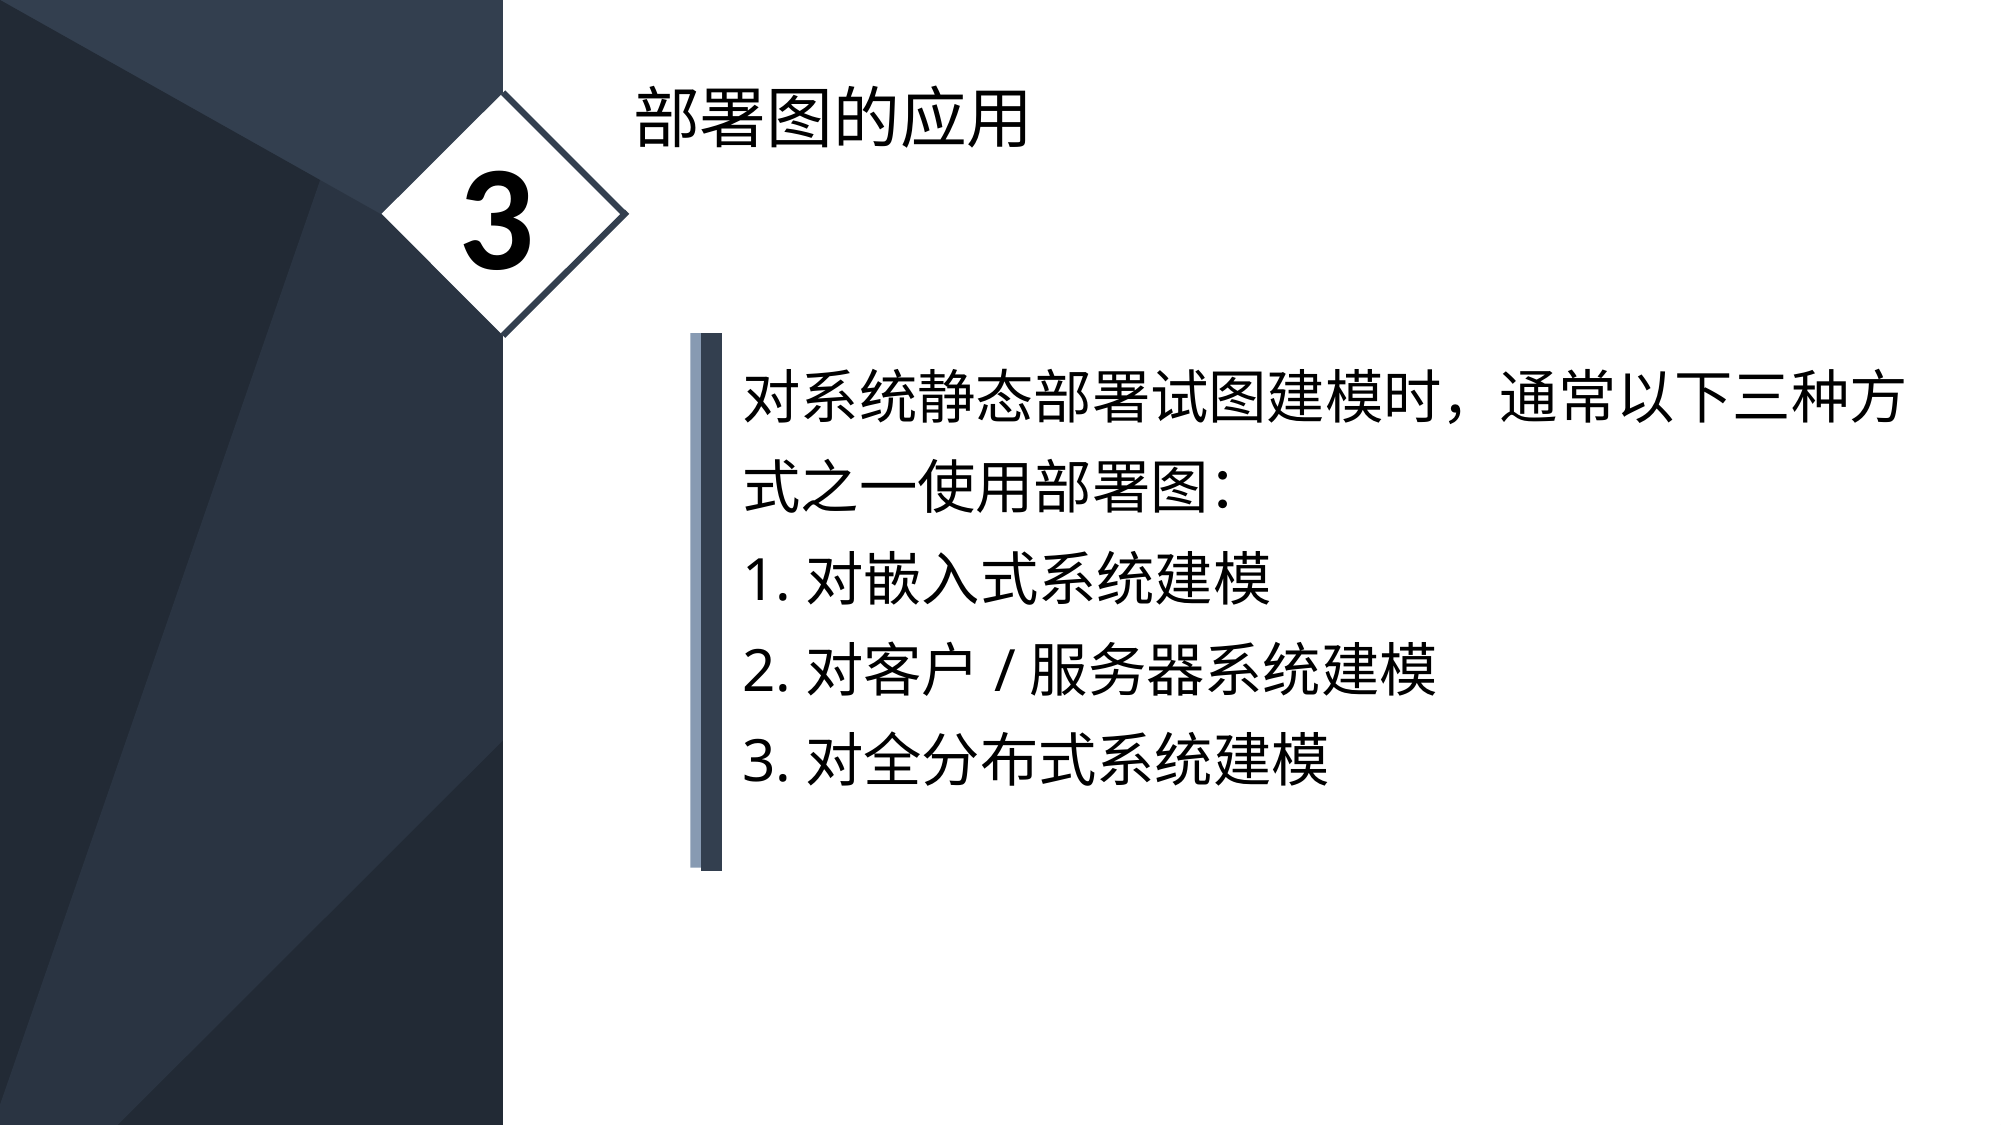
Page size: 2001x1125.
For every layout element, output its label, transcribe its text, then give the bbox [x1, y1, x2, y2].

text_box 部署图的应用 [618, 68, 1232, 164]
text_box 对系统静态部署试图建模时，通常以下三种方式之一使用部署图： 1.对嵌入式系统建模 2.对客户/服务器系统建模 3.对全分布式系统建模 [731, 333, 1949, 800]
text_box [417, 92, 627, 336]
text_box [502, 0, 2000, 1125]
